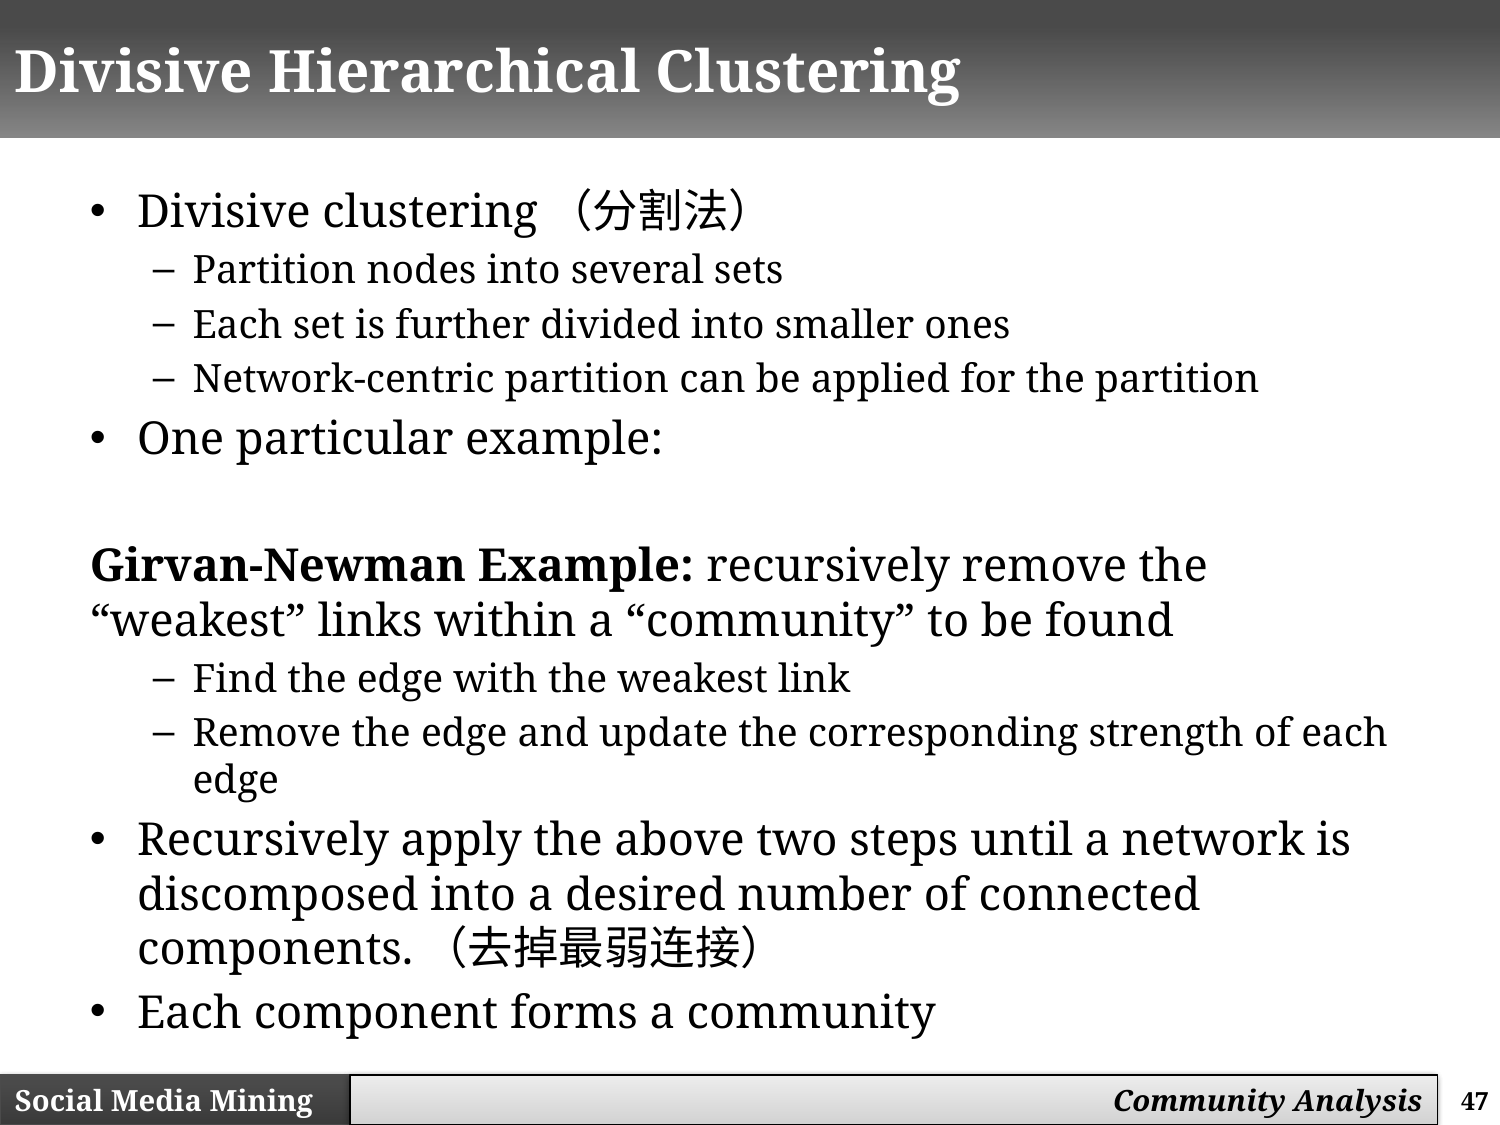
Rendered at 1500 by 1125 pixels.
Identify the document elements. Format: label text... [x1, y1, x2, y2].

title Divisive Hierarchical Clustering [0, 0, 1500, 138]
list Divisive clustering（分割法） Partition nodes into several sets Each set is further divided into smaller ones Network-centric partition can be applied for the partition One particular example: Girvan-Newman Example: recursively remove the “weakest” links within a “community” to be found Find the edge with the weakest link Remove the edge and update the corresponding strength of each edge Recursively apply the above two steps until a network is discomposed into a desired number of connected components.（去掉最弱连接） Each component forms a community [75, 174, 1425, 1048]
